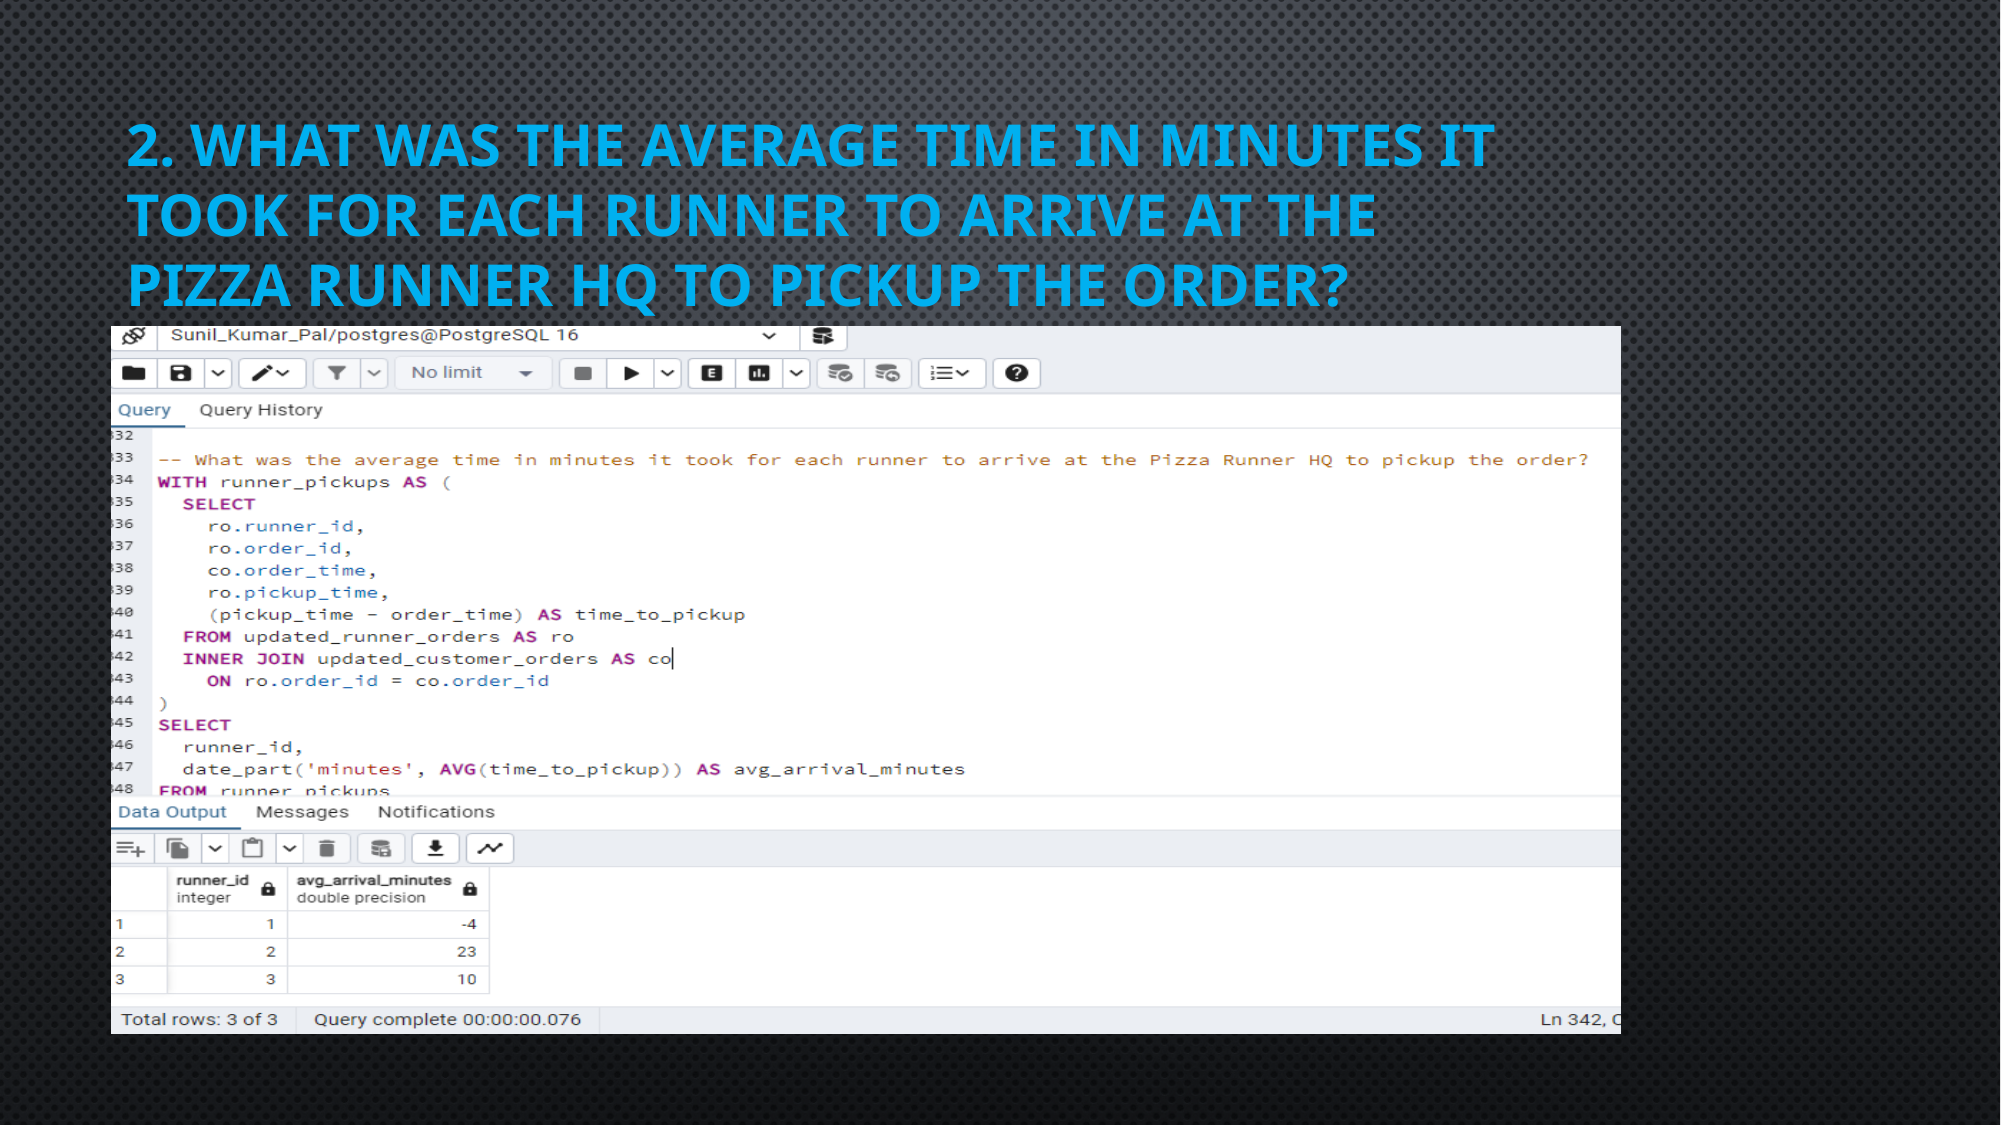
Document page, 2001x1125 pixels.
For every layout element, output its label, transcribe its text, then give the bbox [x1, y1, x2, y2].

title 2. What was the average time in minutes it took for each runner to arrive at the Pizza Runner HQ to pickup the order? [111, 99, 1522, 326]
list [110, 326, 1622, 1034]
